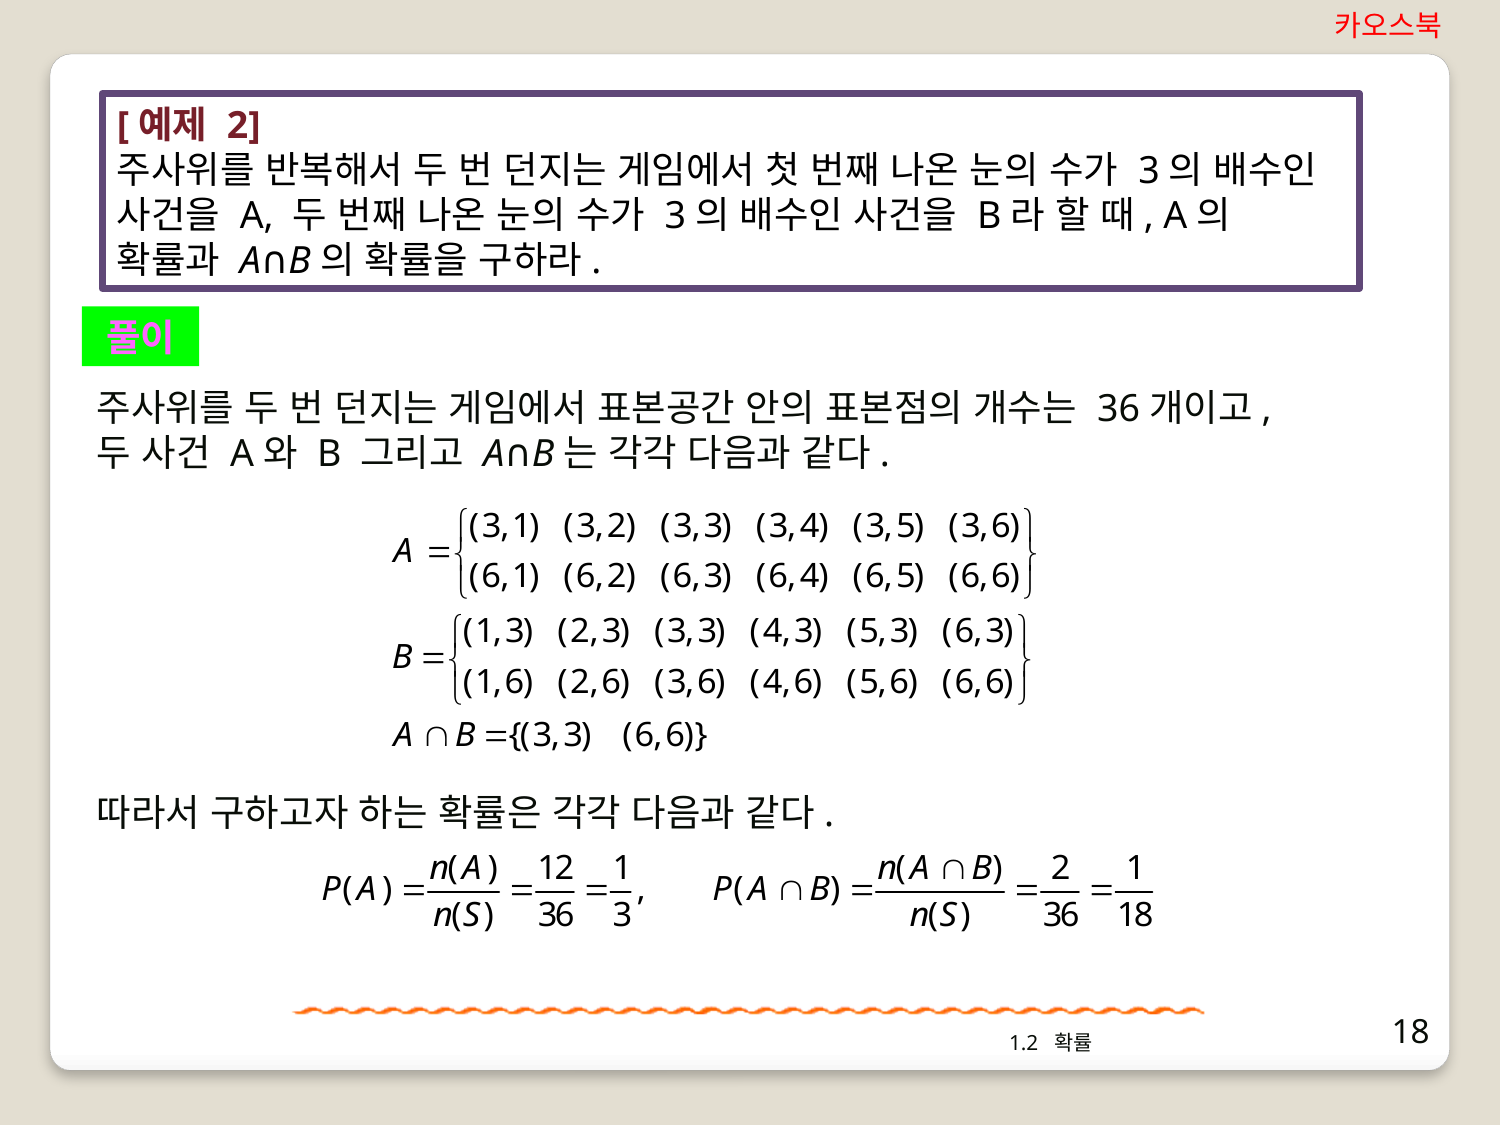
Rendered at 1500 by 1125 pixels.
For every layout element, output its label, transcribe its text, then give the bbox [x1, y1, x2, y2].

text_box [315, 847, 1162, 943]
footer 1.2 확률 [994, 1002, 1369, 1063]
picture [281, 1003, 1219, 1020]
text_box [예제 2] 주사위를 반복해서 두 번 던지는 게임에서 첫 번째 나온 눈의 수가 3의 배수인 사건을 A, 두 번째 나온 눈의 수가 3의 배수인 사건을 B라 할 때, A의 확률과 A∩B의 확률을 구하라. [99, 90, 1363, 292]
slide_number 18 [1369, 1002, 1445, 1063]
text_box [386, 500, 1044, 764]
text_box 주사위를 두 번 던지는 게임에서 표본공간 안의 표본점의 개수는 36개이고, 두 사건 A와 B 그리고 A∩B는 각각 다음과 같다. 따라서 구하고자 하는 확률은 각각 다음과 같다. [81, 376, 1418, 842]
text_box 카오스북 [1277, 0, 1500, 50]
text_box 풀이 [81, 306, 200, 367]
